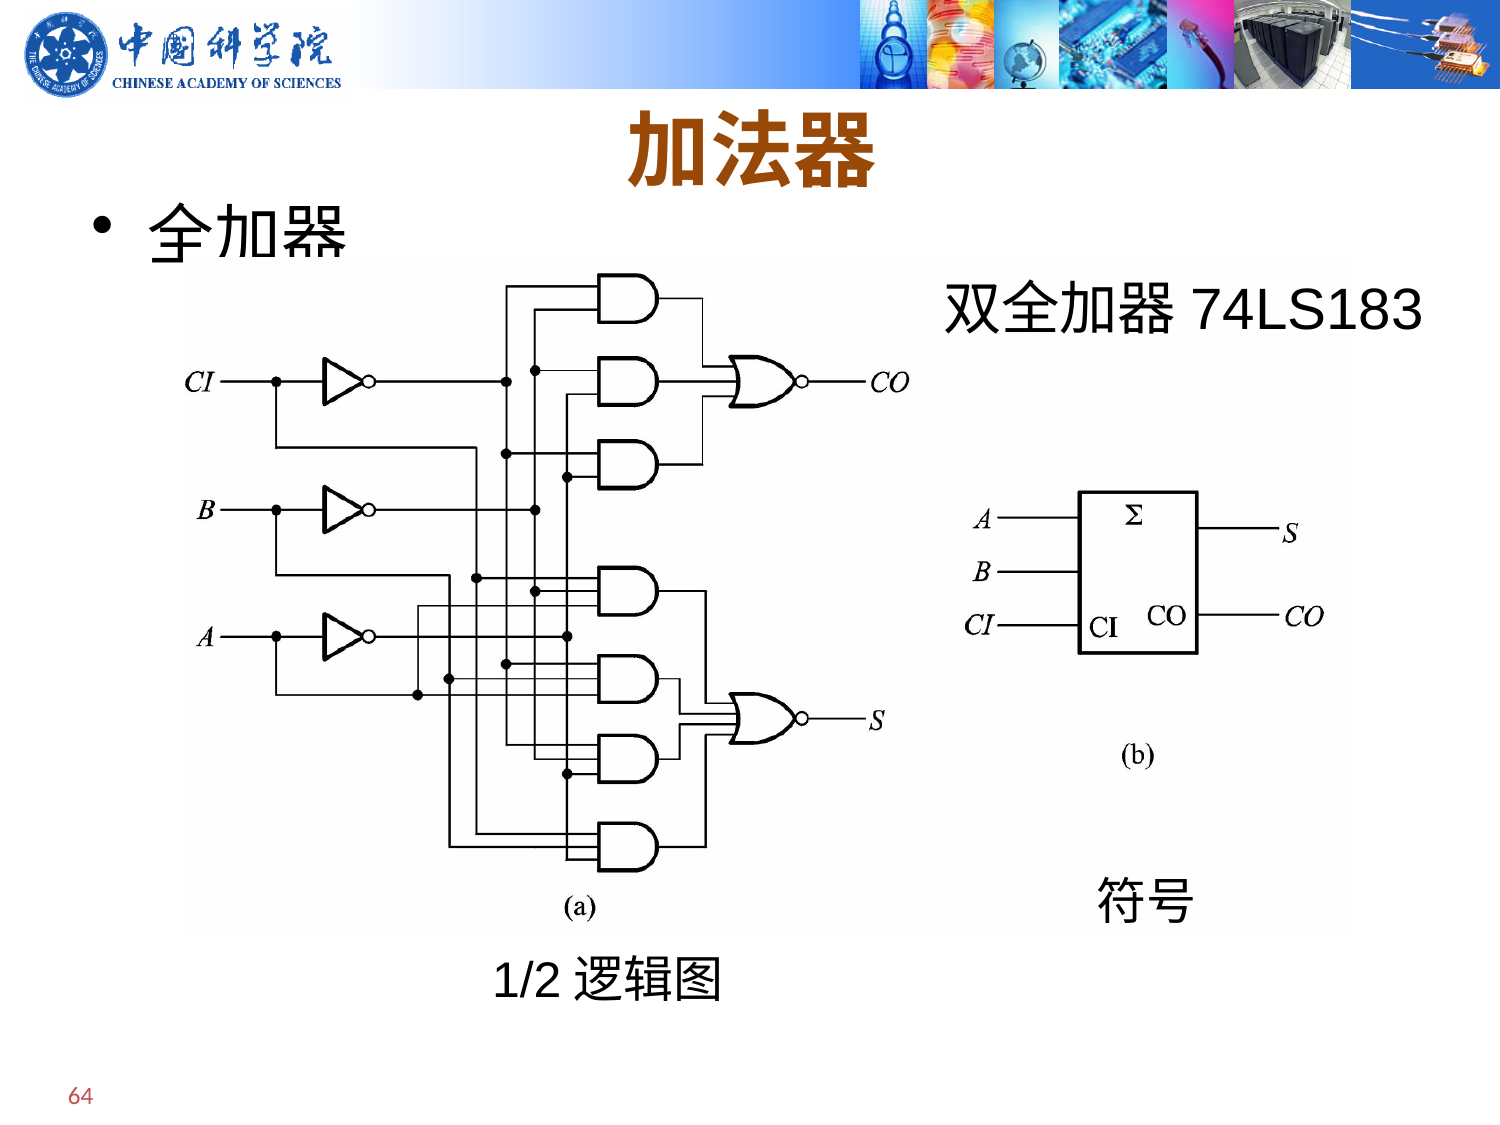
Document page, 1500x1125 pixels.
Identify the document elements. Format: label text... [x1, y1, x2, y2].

text_box 1/2逻辑图 [477, 946, 739, 1015]
picture [23, 10, 349, 102]
text_box 双全加器74LS183 [1357, 264, 1439, 349]
picture [860, 0, 1500, 89]
list 全加器 [76, 177, 1427, 927]
title 加法器 [76, 90, 1427, 177]
picture [182, 257, 1353, 939]
